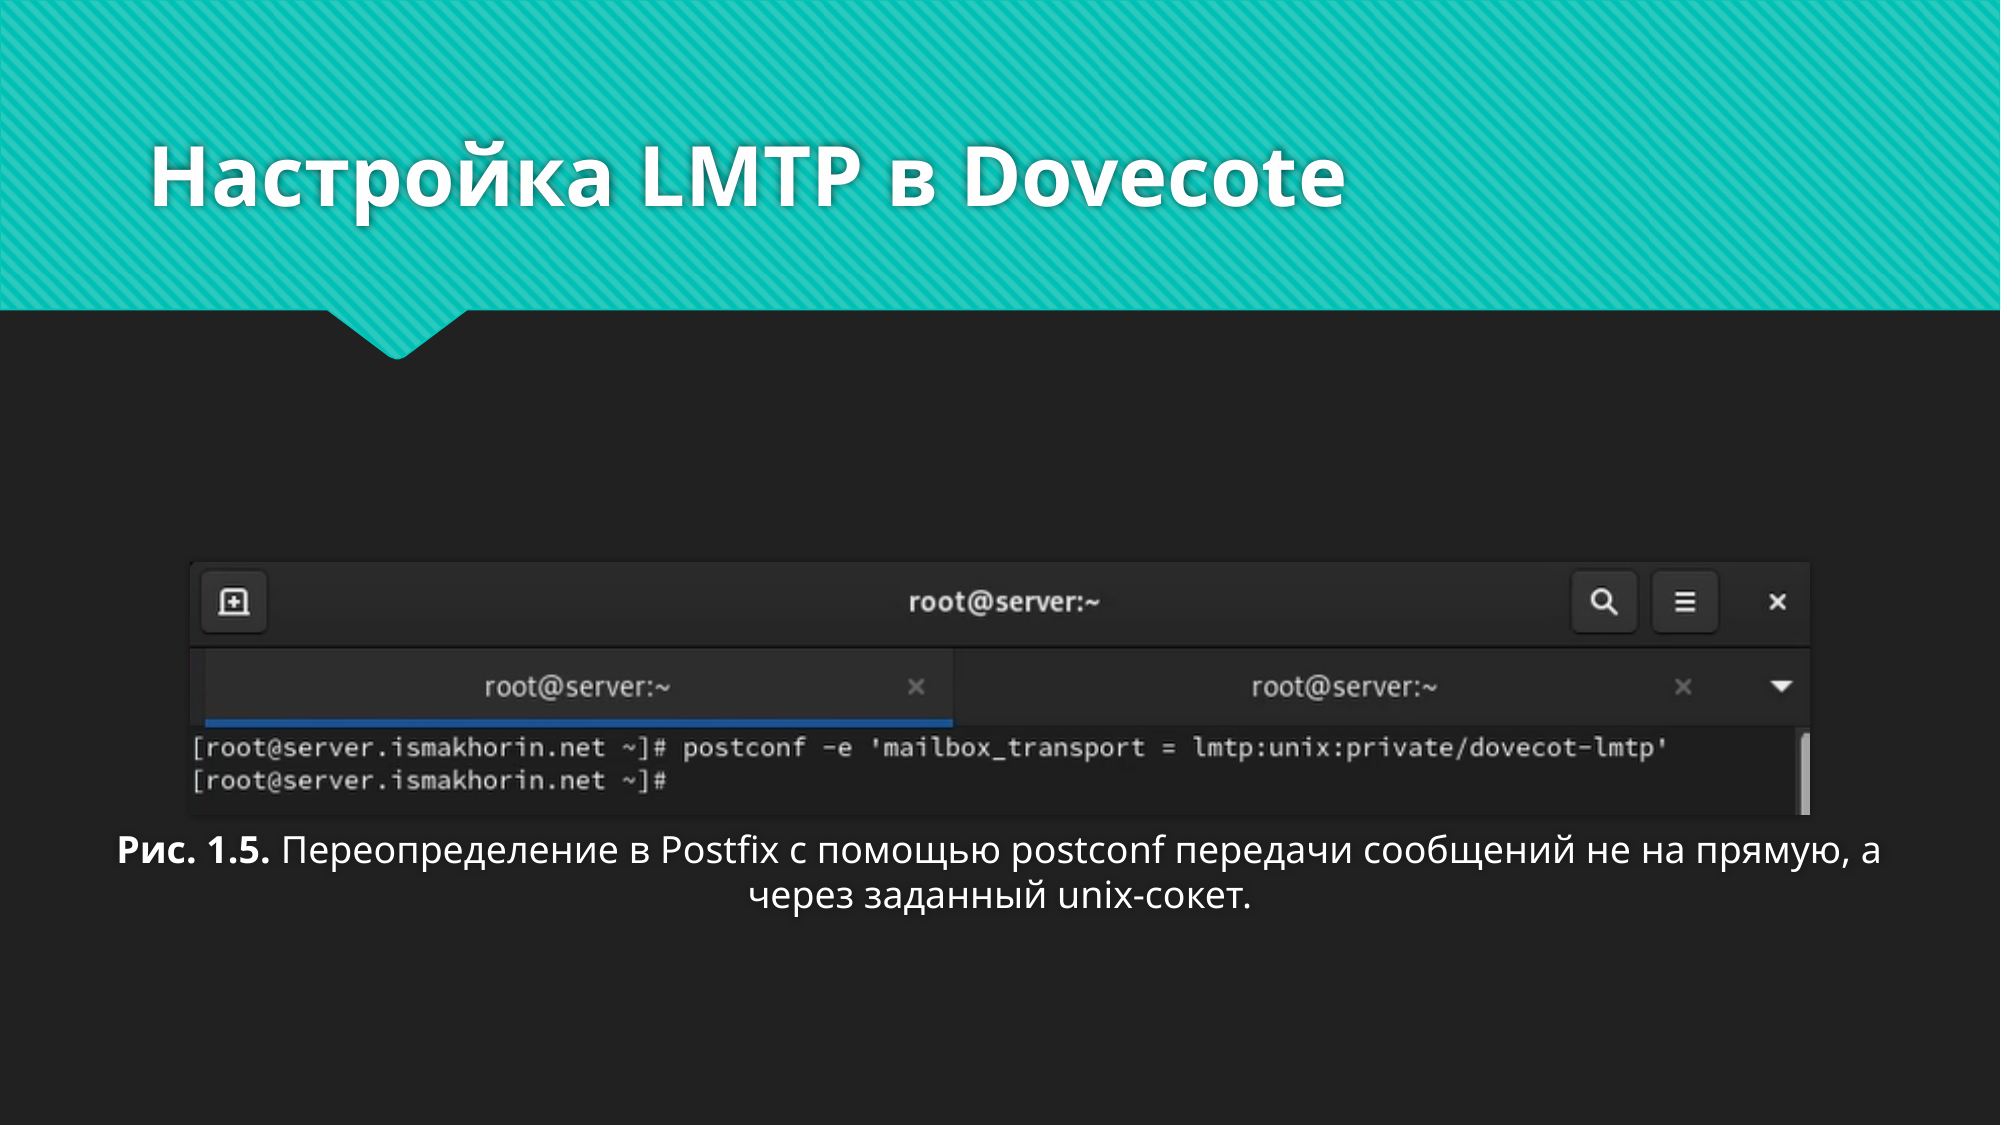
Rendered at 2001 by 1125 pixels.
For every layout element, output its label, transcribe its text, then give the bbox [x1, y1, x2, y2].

title Настройка LMTP в Dovecote [132, 71, 1868, 231]
text_box Рис. 1.5. Переопределение в Postfix с помощью postconf передачи сообщений не на прямую, а через заданный unix-сокет. [96, 824, 1904, 918]
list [190, 562, 1810, 815]
